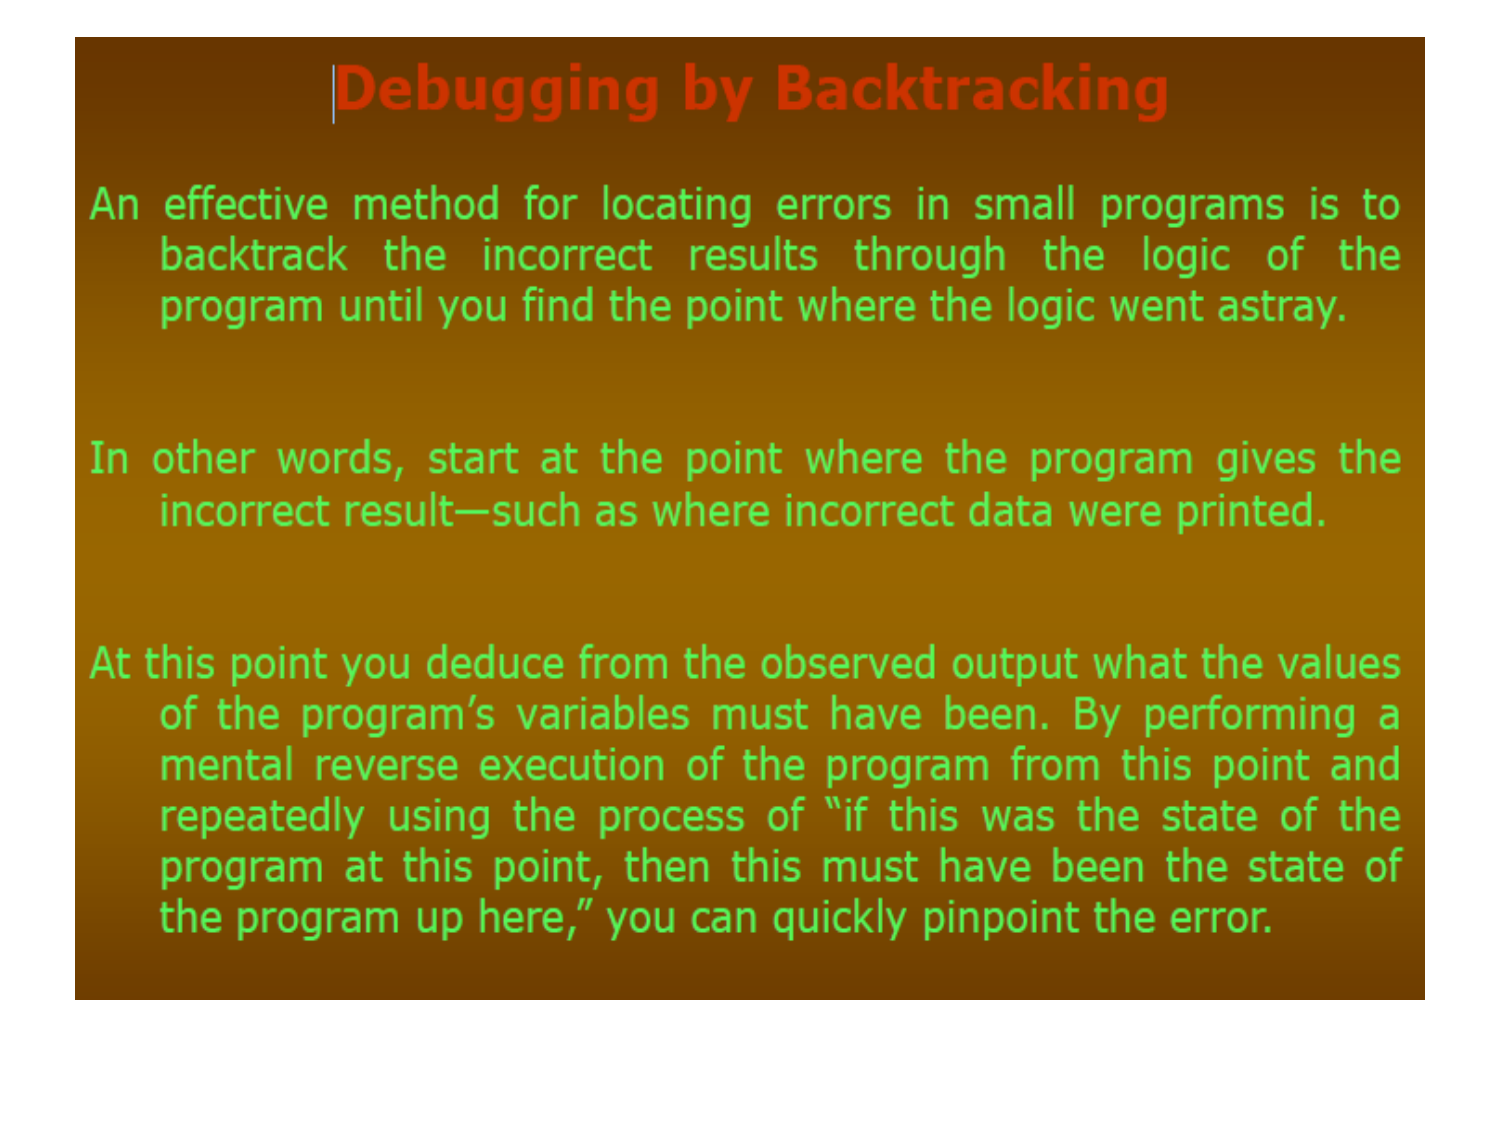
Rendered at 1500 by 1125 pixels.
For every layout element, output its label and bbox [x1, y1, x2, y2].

picture [74, 37, 1426, 1001]
